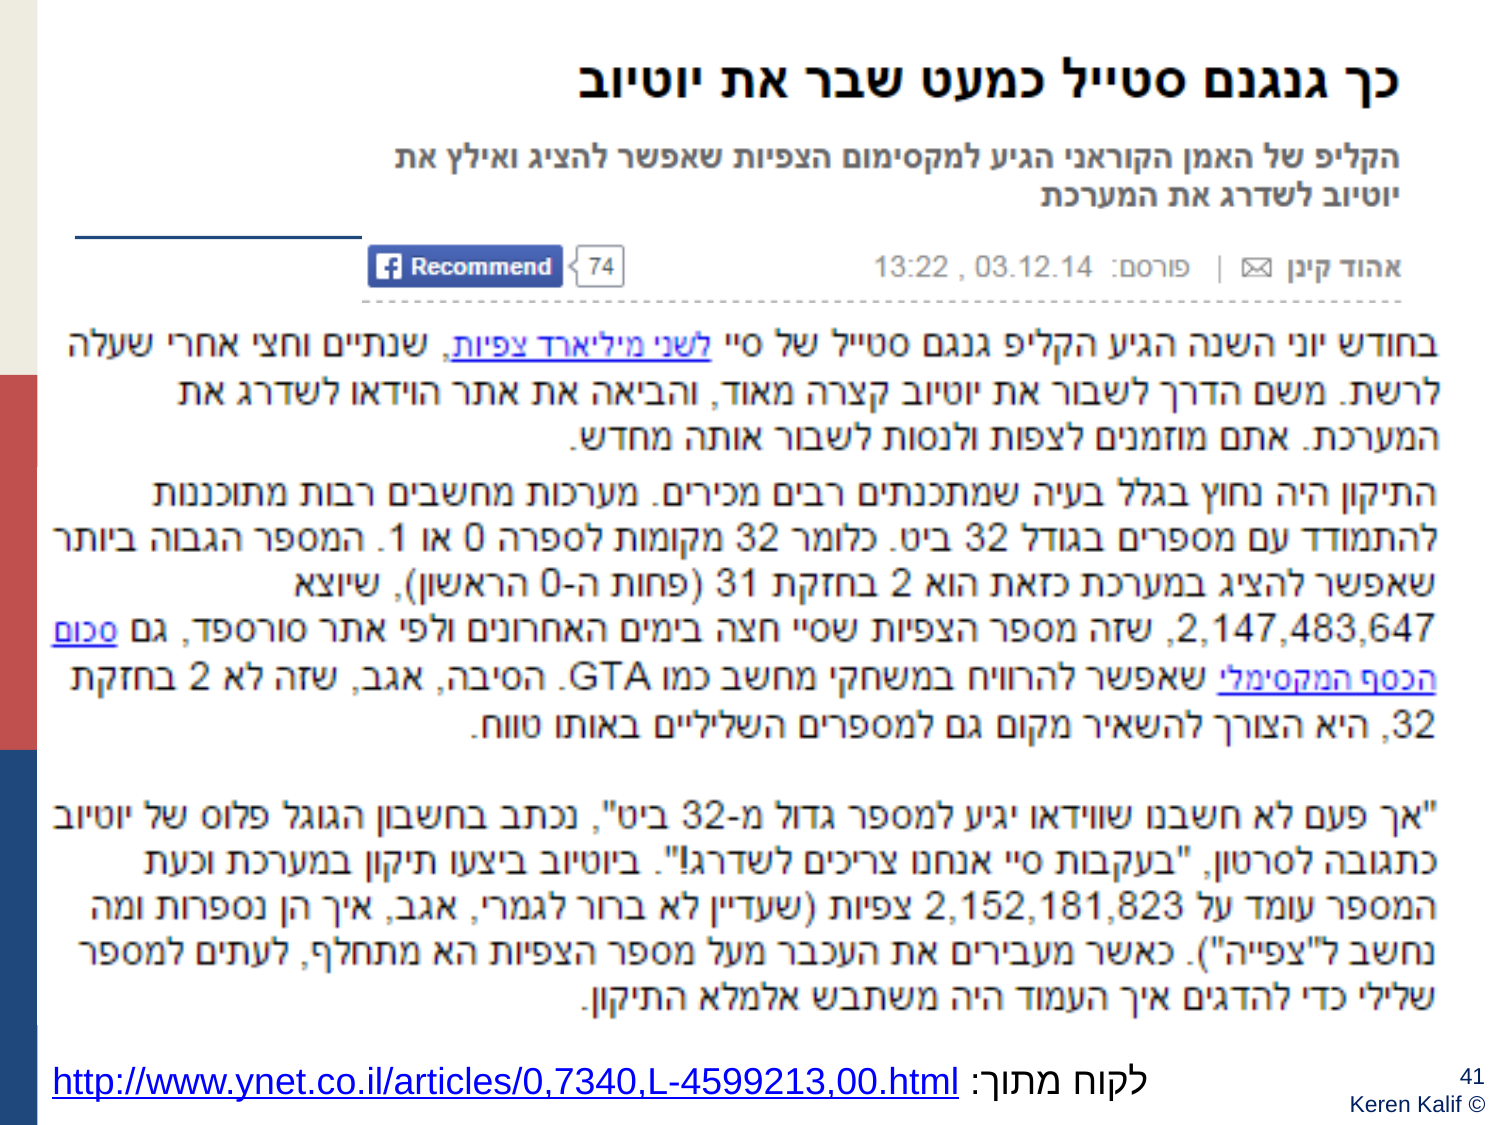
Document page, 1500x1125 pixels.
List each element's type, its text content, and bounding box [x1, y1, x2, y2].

picture [37, 312, 1446, 1025]
picture [362, 49, 1409, 303]
text_box לקוח מתוך: http://www.ynet.co.il/articles/0,7340,L-4599213,00.html [37, 1049, 1350, 1110]
